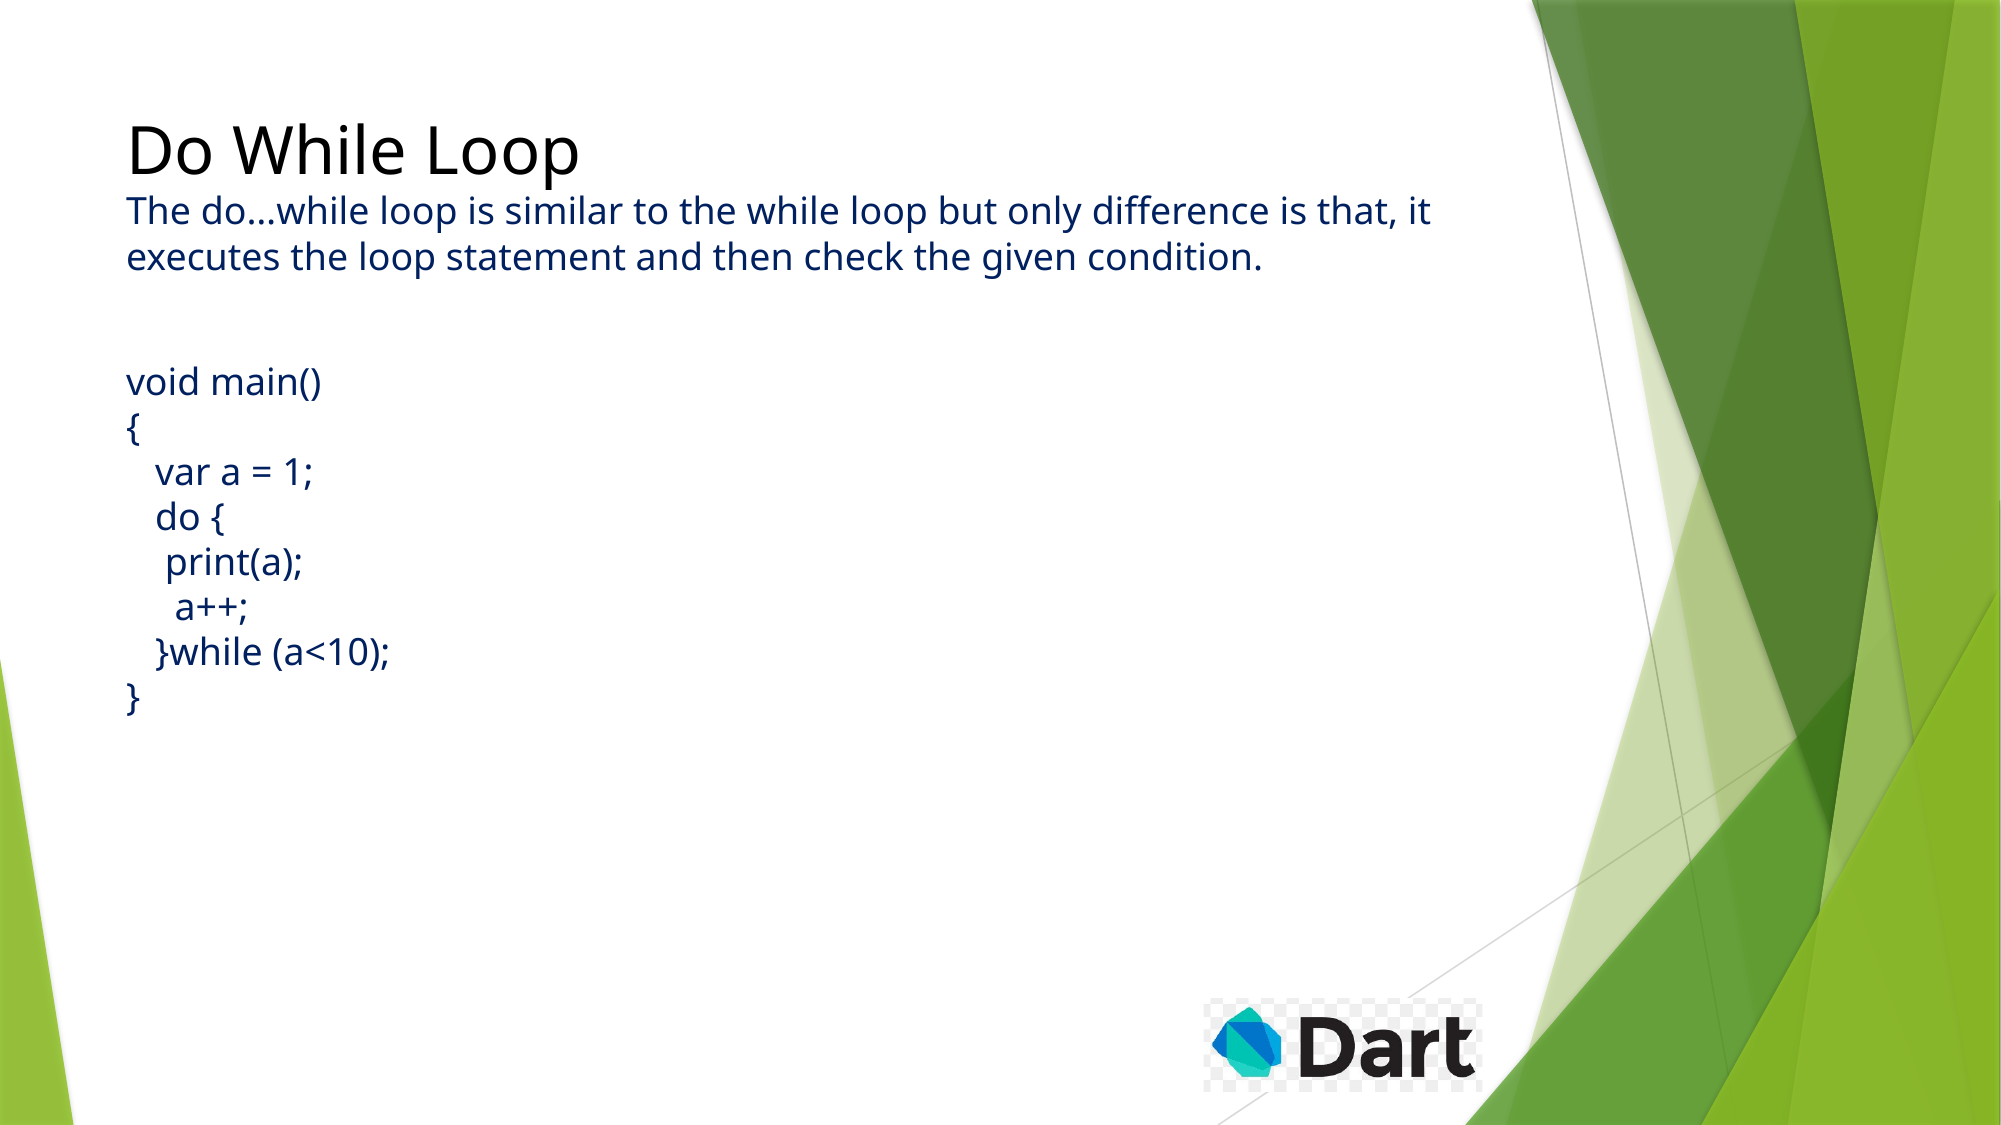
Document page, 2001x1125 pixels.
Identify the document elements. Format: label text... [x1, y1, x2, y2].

picture [1203, 998, 1483, 1093]
title Do While Loop The do…while loop is similar to the while loop but only difference is that, it executes the loop statement and then check the given condition. void main() { var a = 1; do { print(a); a++; }while (a<10); } [111, 99, 1522, 1092]
